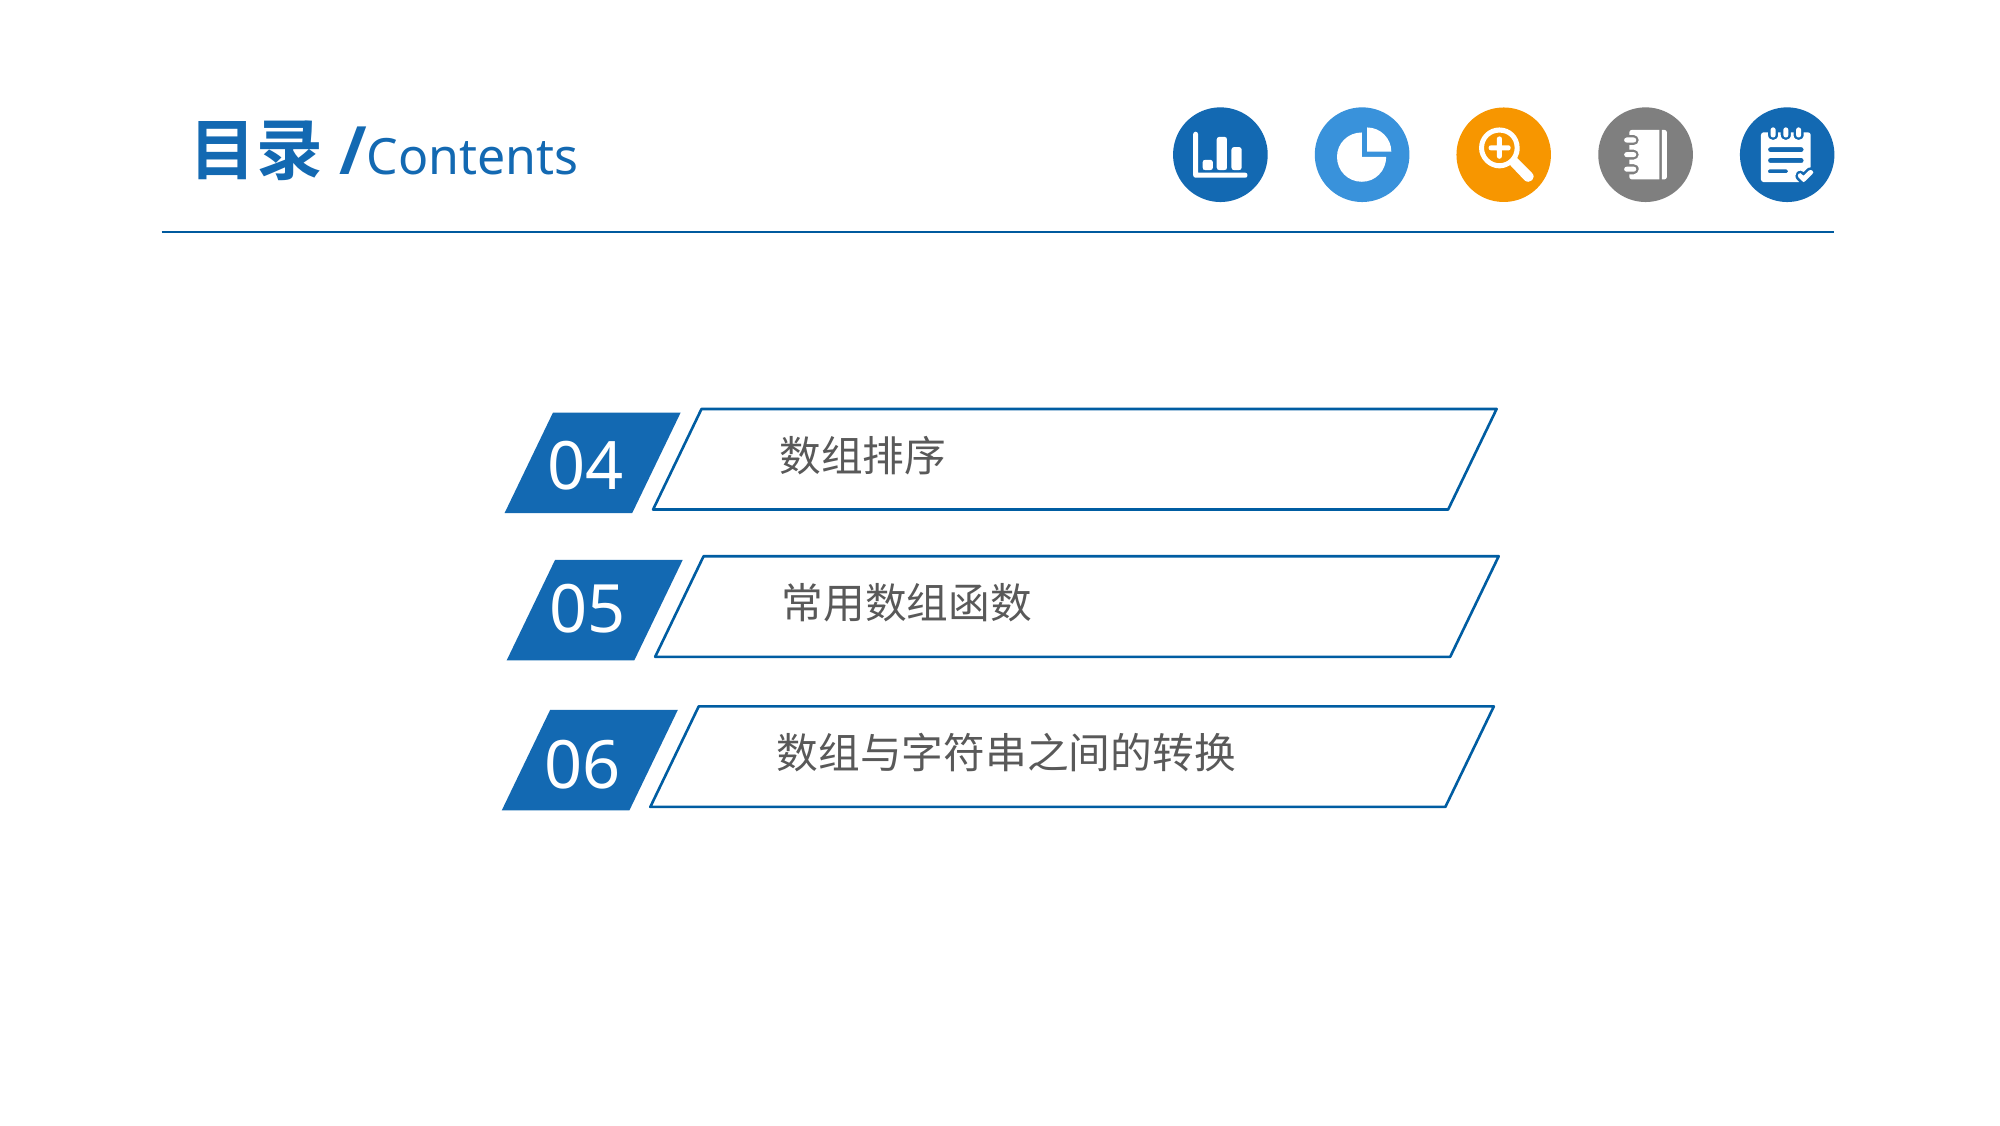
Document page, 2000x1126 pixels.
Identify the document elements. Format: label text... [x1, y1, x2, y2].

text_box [506, 558, 650, 661]
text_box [650, 706, 1495, 808]
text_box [654, 555, 1499, 658]
text_box 目录/Contents [137, 93, 631, 203]
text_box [652, 408, 1497, 510]
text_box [501, 709, 646, 811]
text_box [504, 412, 649, 514]
